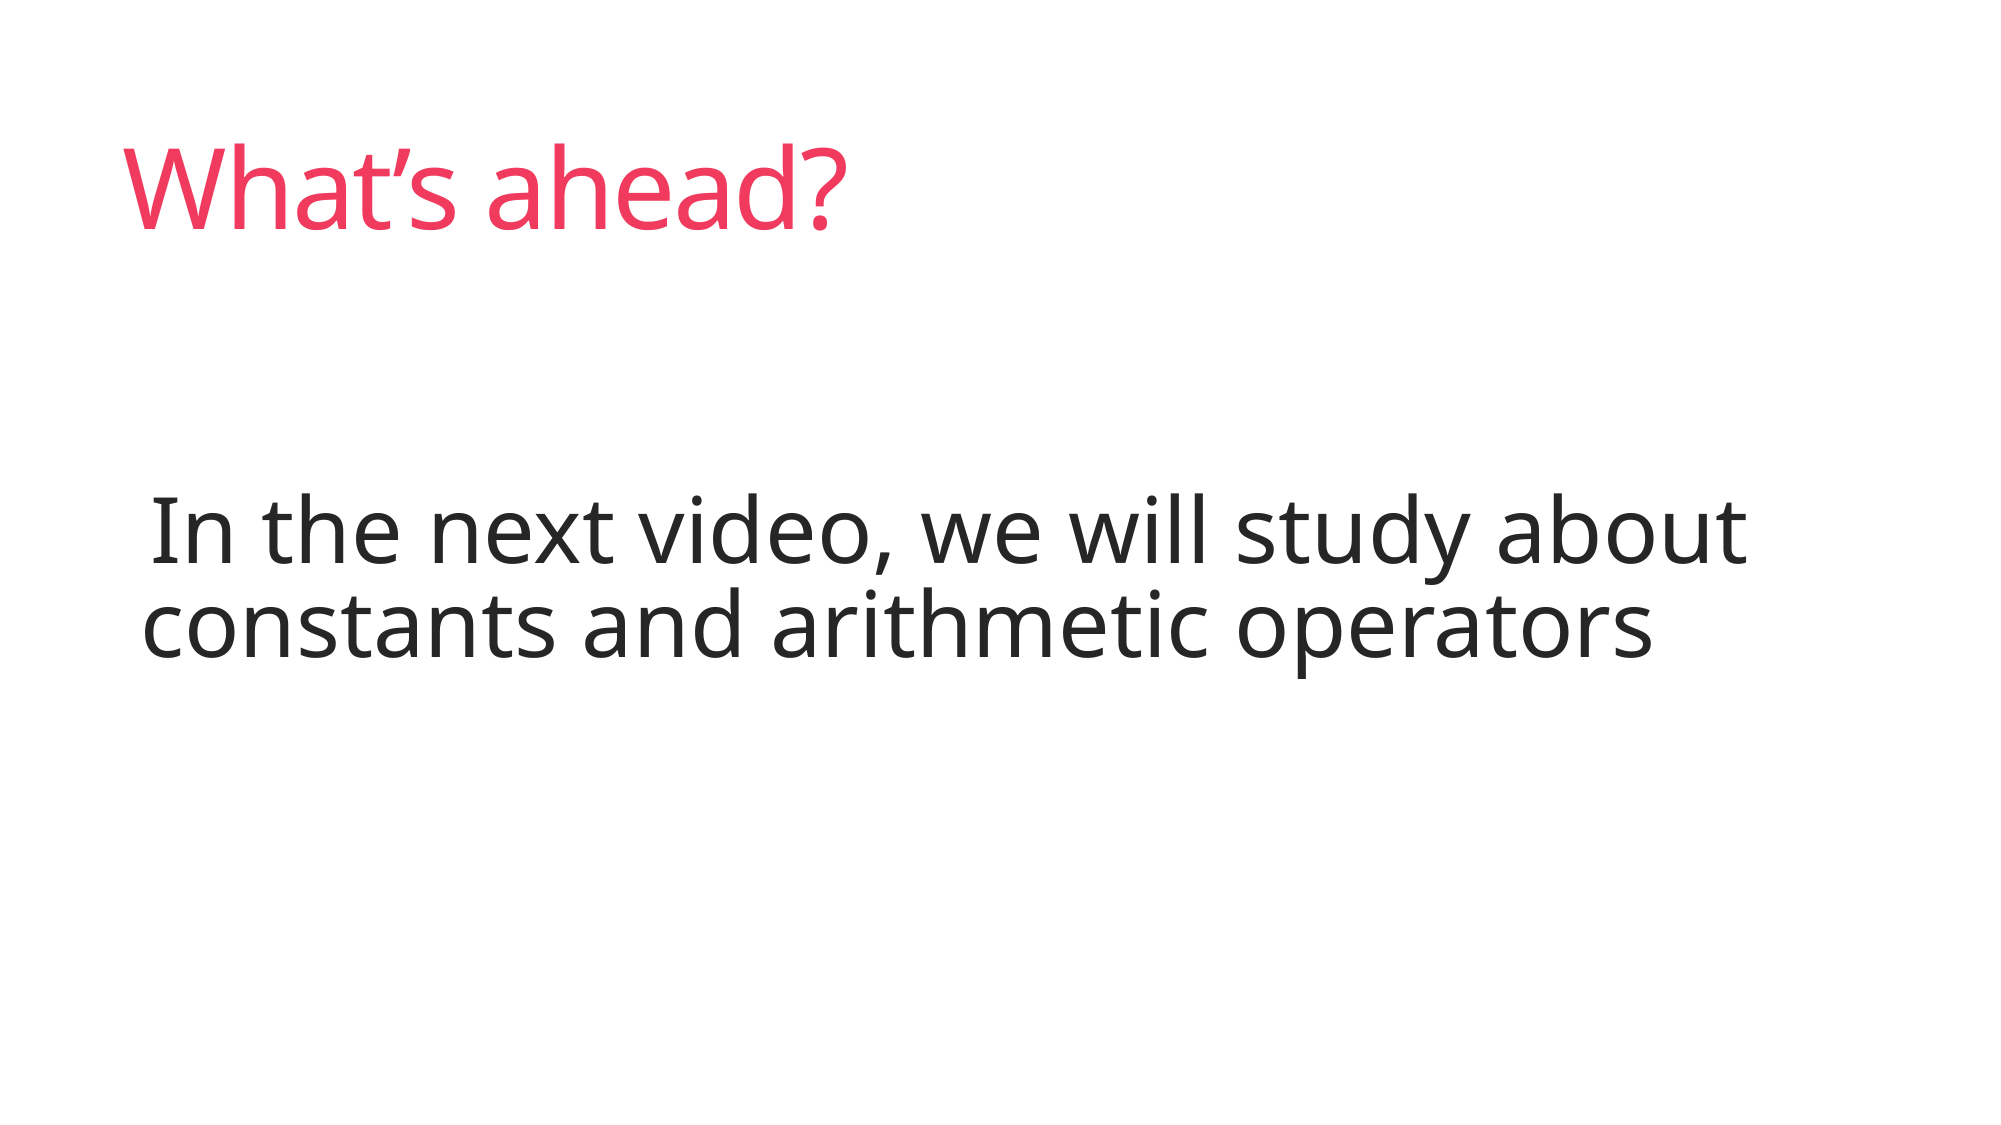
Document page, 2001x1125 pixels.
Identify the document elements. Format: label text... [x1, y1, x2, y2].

title What’s ahead? [107, 58, 1875, 331]
list In the next video, we will study about constants and arithmetic operators [109, 481, 1875, 651]
